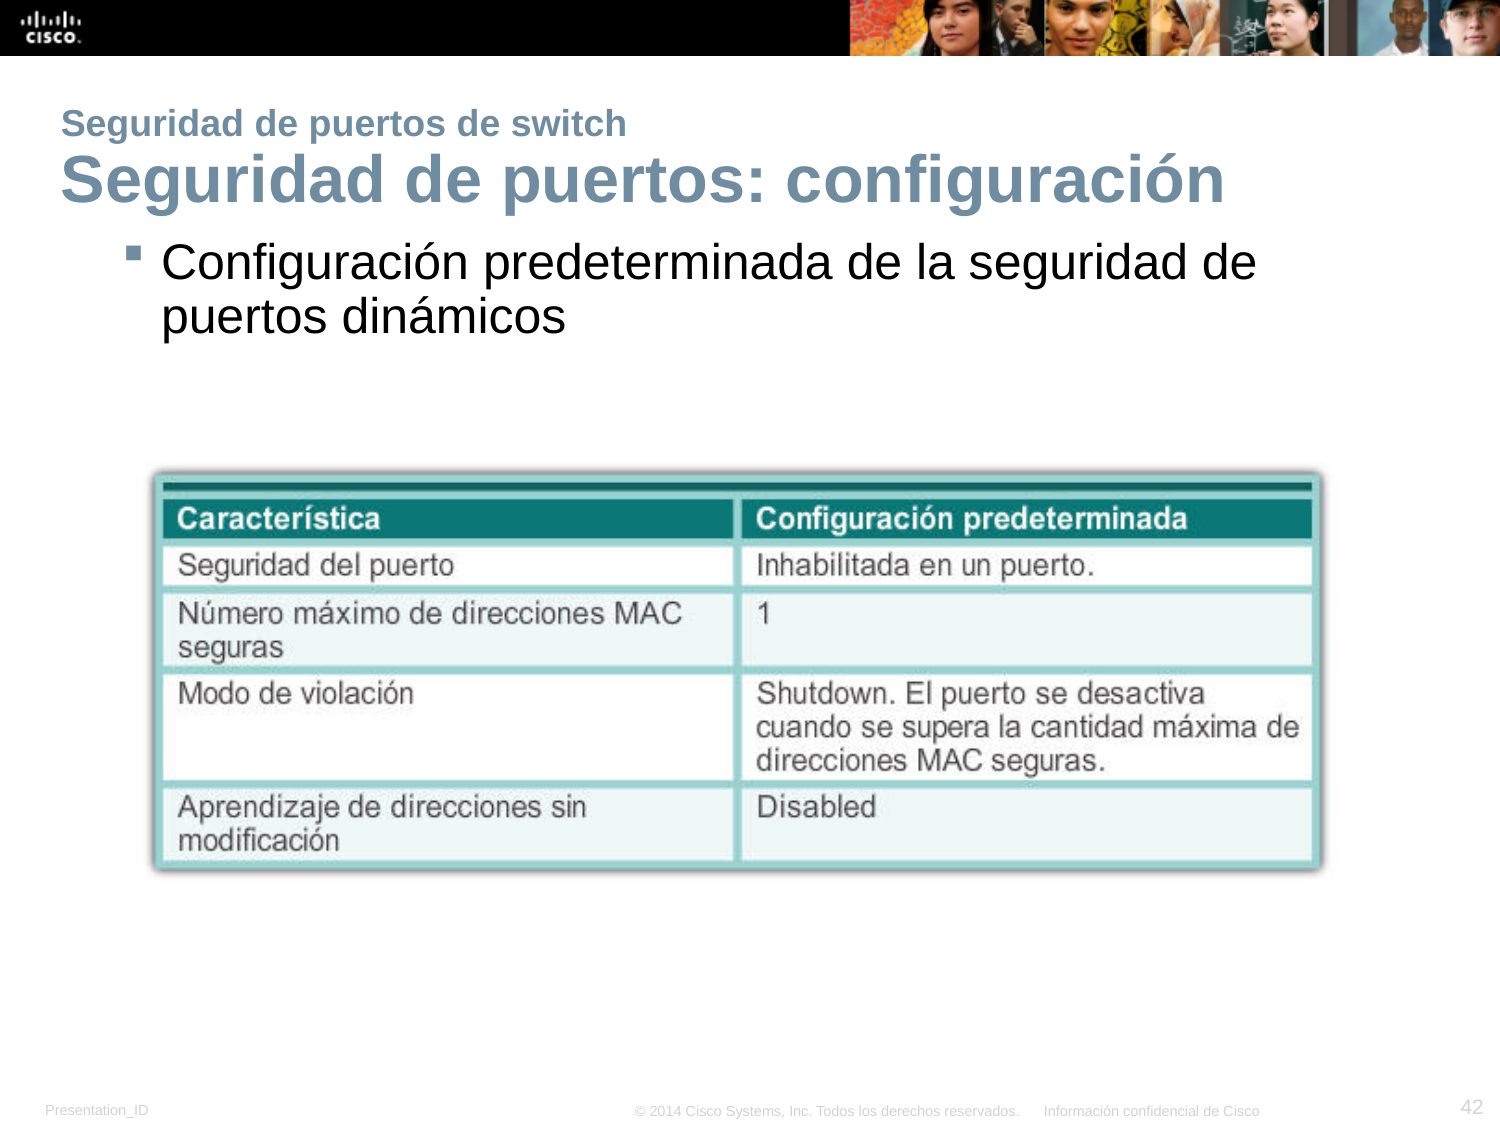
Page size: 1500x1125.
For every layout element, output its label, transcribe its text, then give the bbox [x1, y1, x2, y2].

picture [0, 0, 1500, 56]
list [83, 230, 1387, 1032]
picture [131, 403, 1369, 907]
text_box Configuración predeterminada de la seguridad de puertos dinámicos [108, 229, 1412, 1030]
title Seguridad de puertos de switch Seguridad de puertos: configuración [47, 85, 1384, 224]
